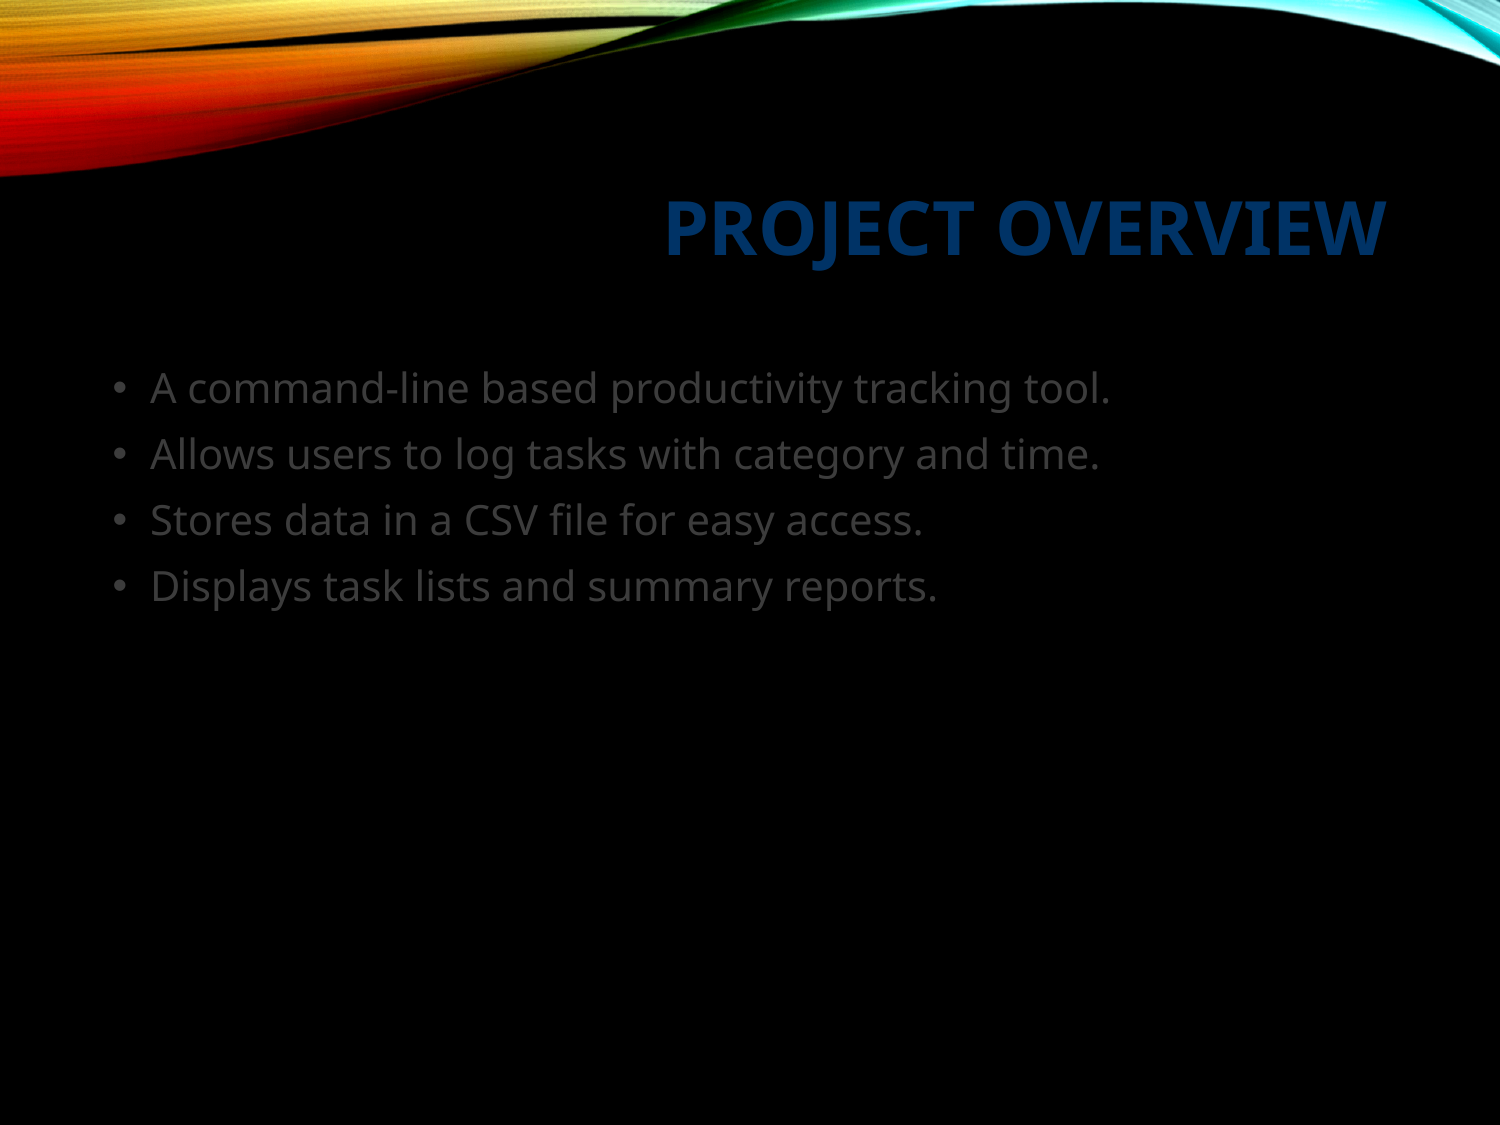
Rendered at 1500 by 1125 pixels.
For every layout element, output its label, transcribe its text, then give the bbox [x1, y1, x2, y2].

list A command-line based productivity tracking tool. Allows users to log tasks with category and time. Stores data in a CSV file for easy access. Displays task lists and summary reports. [97, 360, 1403, 1028]
picture [0, 0, 1500, 178]
title Project Overview [356, 125, 1403, 338]
